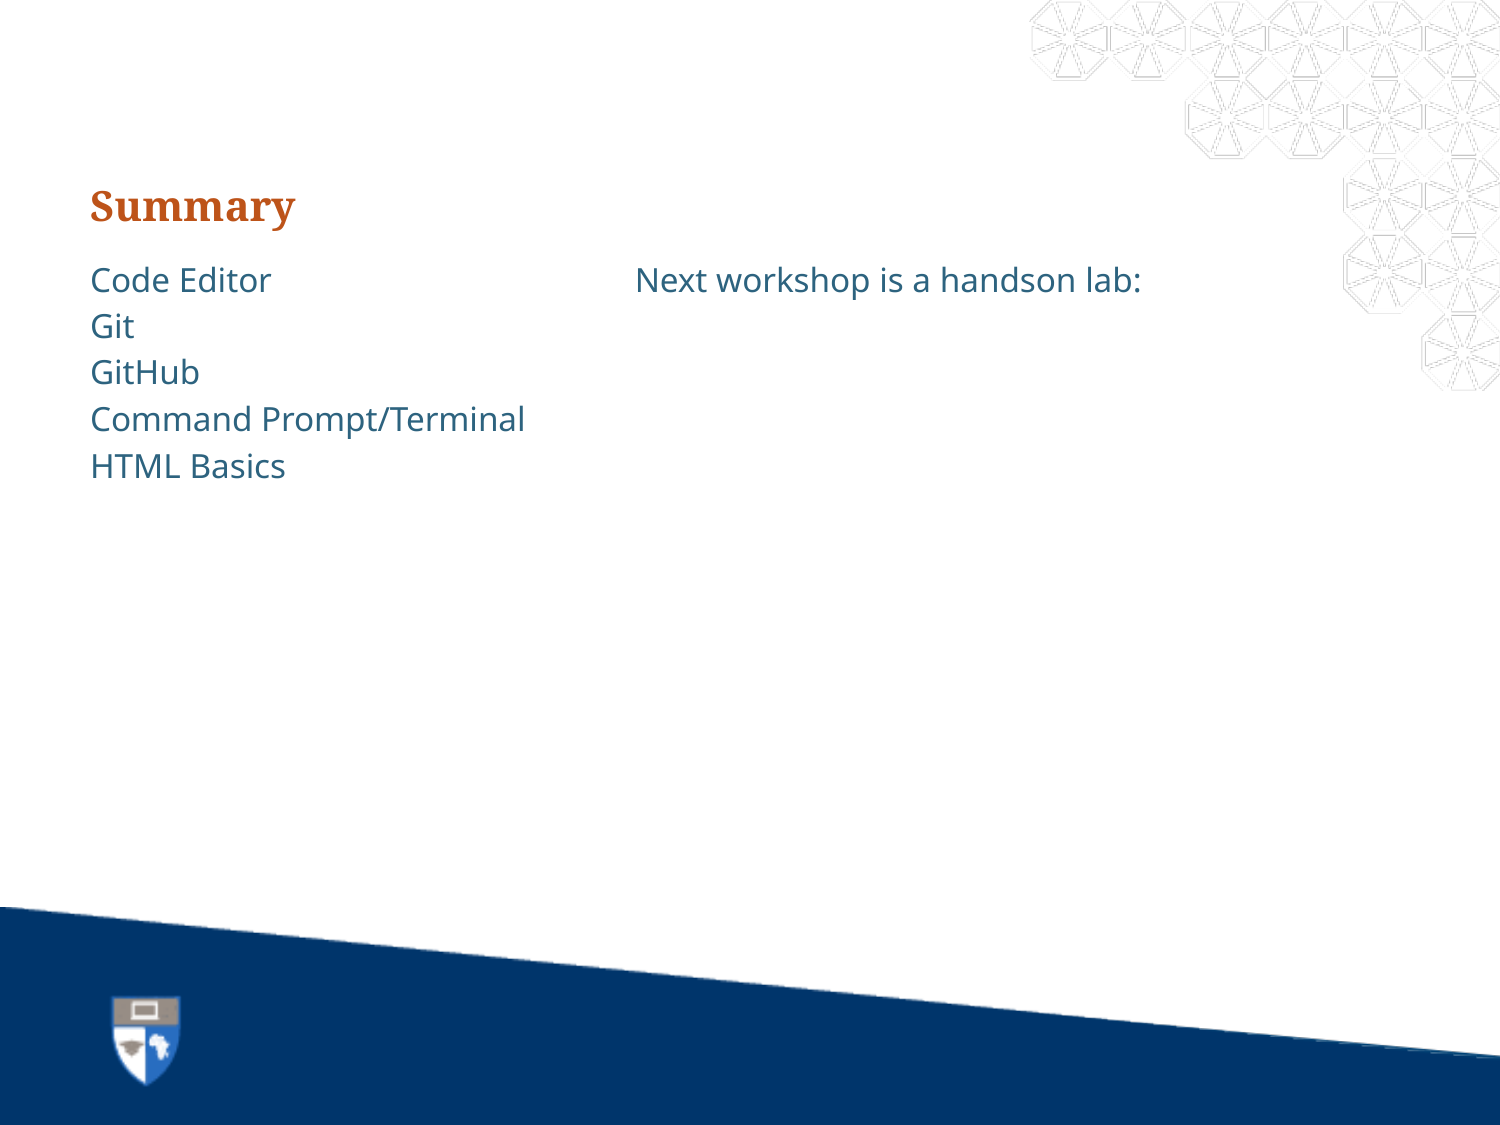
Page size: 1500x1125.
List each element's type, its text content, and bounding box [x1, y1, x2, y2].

title Summary [75, 170, 569, 238]
list Code Editor Git GitHub Command Prompt/Terminal HTML Basics [75, 251, 594, 771]
picture [0, 907, 1500, 1125]
list Next workshop is a handson lab: [619, 251, 1459, 905]
